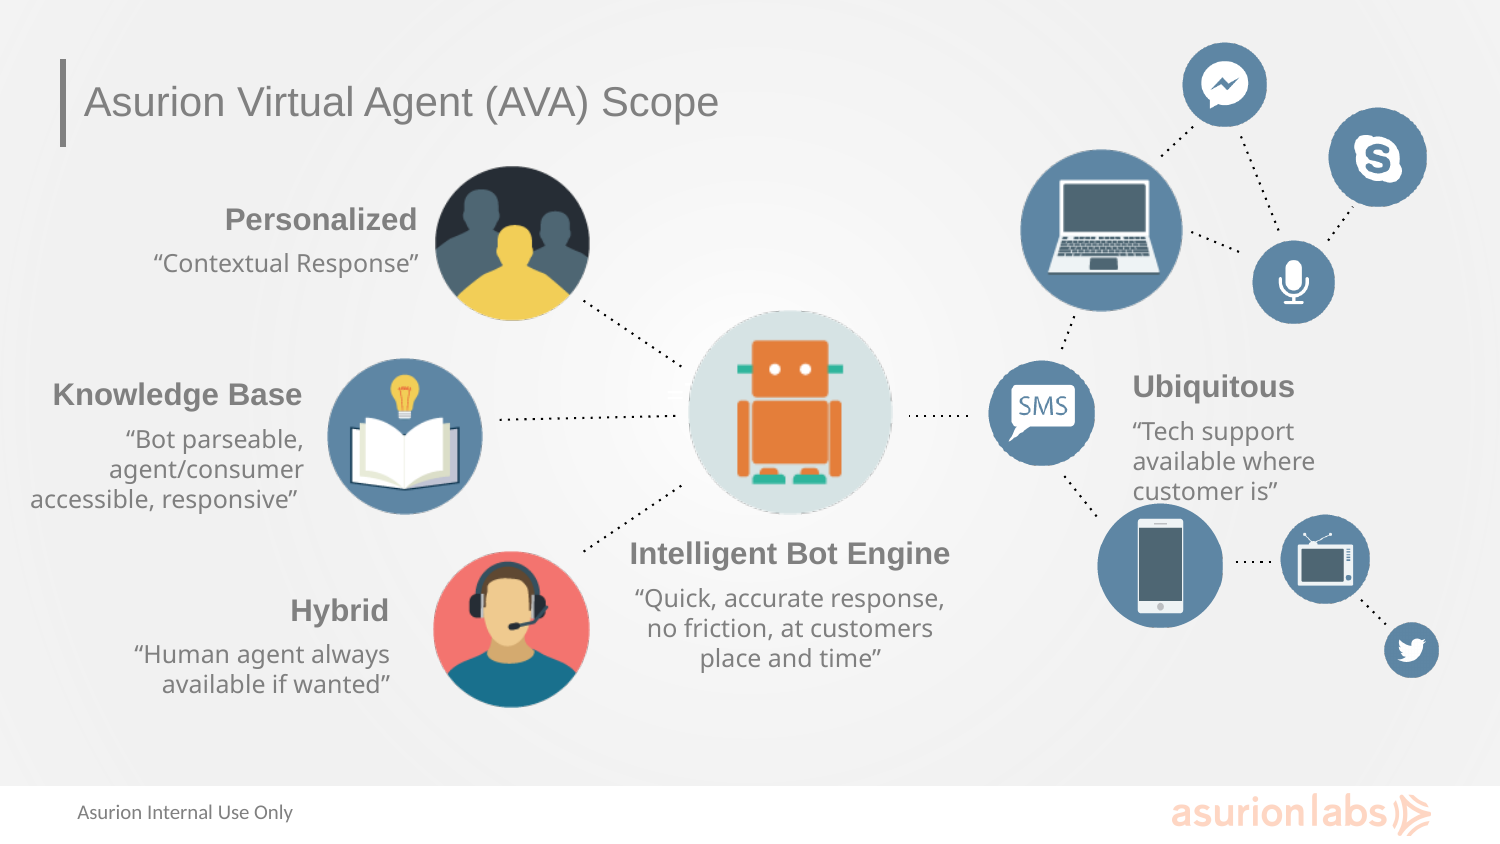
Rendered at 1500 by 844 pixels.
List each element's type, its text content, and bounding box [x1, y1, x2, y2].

picture [1172, 793, 1431, 836]
text_box Asurion Internal Use Only [62, 790, 363, 831]
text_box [988, 42, 1439, 678]
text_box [46, 485, 682, 708]
picture [688, 310, 894, 516]
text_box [685, 525, 969, 682]
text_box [0, 358, 676, 523]
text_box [75, 165, 682, 367]
text_box =Television [0, 0, 1500, 787]
text_box Asurion Virtual Agent (AVA) Scope [68, 42, 987, 158]
